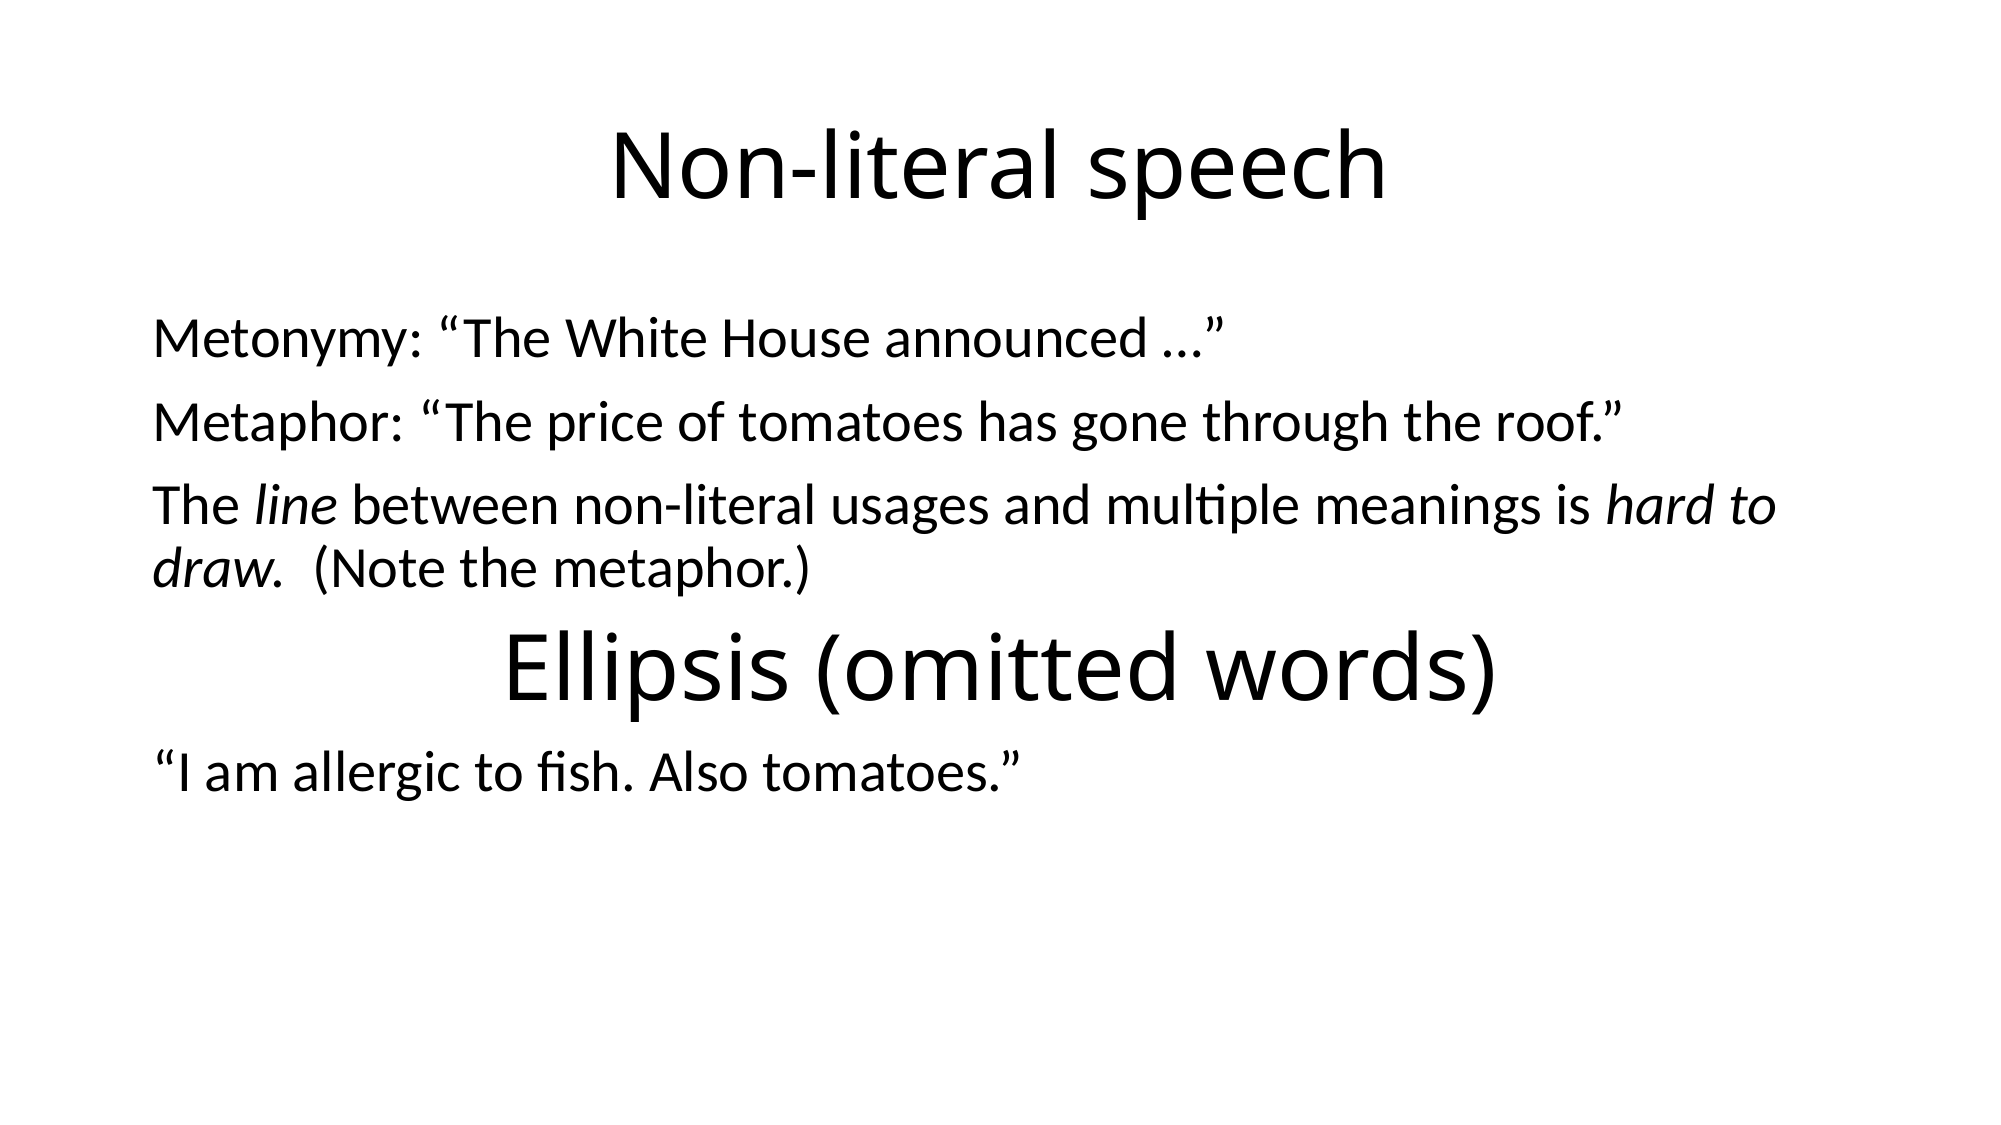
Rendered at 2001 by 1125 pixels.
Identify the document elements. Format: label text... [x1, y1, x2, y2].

list Metonymy: “The White House announced …” Metaphor: “The price of tomatoes has gone through the roof.” The line between non-literal usages and multiple meanings is hard to draw. (Note the metaphor.) Ellipsis (omitted words) “I am allergic to fish. Also tomatoes.” [137, 299, 1863, 1014]
title Non-literal speech [137, 59, 1863, 278]
